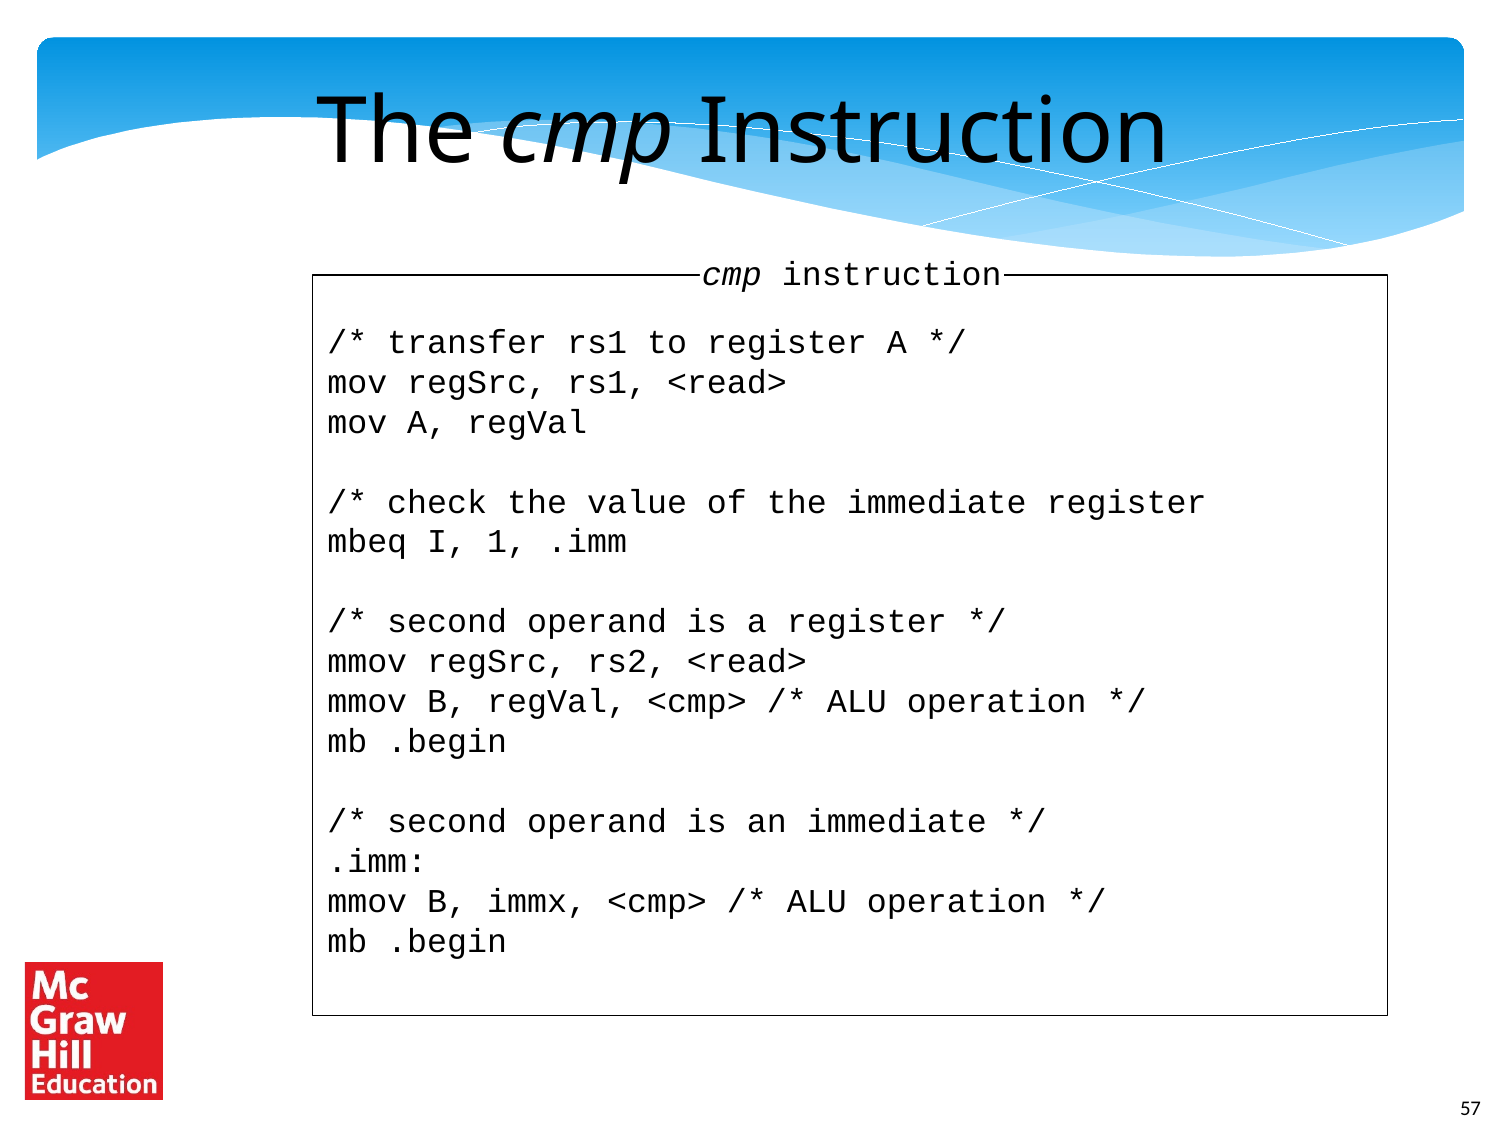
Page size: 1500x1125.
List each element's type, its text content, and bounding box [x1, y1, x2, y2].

title The cmp Instruction [135, 48, 1353, 203]
text_box [311, 274, 1389, 1017]
text_box cmp instruction [686, 244, 1017, 300]
text_box /* transfer rs1 to register A */ mov regSrc, rs1, <read> mov A, regVal /* check the value of the immediate register mbeq I, 1, .imm /* second operand is a register */ mmov regSrc, rs2, <read> mmov B, regVal, <cmp> /* ALU operation */ mb .begin /* second operand is an immediate */ .imm: mmov B, immx, <cmp> /* ALU operation */ mb .begin [312, 312, 1363, 967]
picture [24, 962, 163, 1100]
